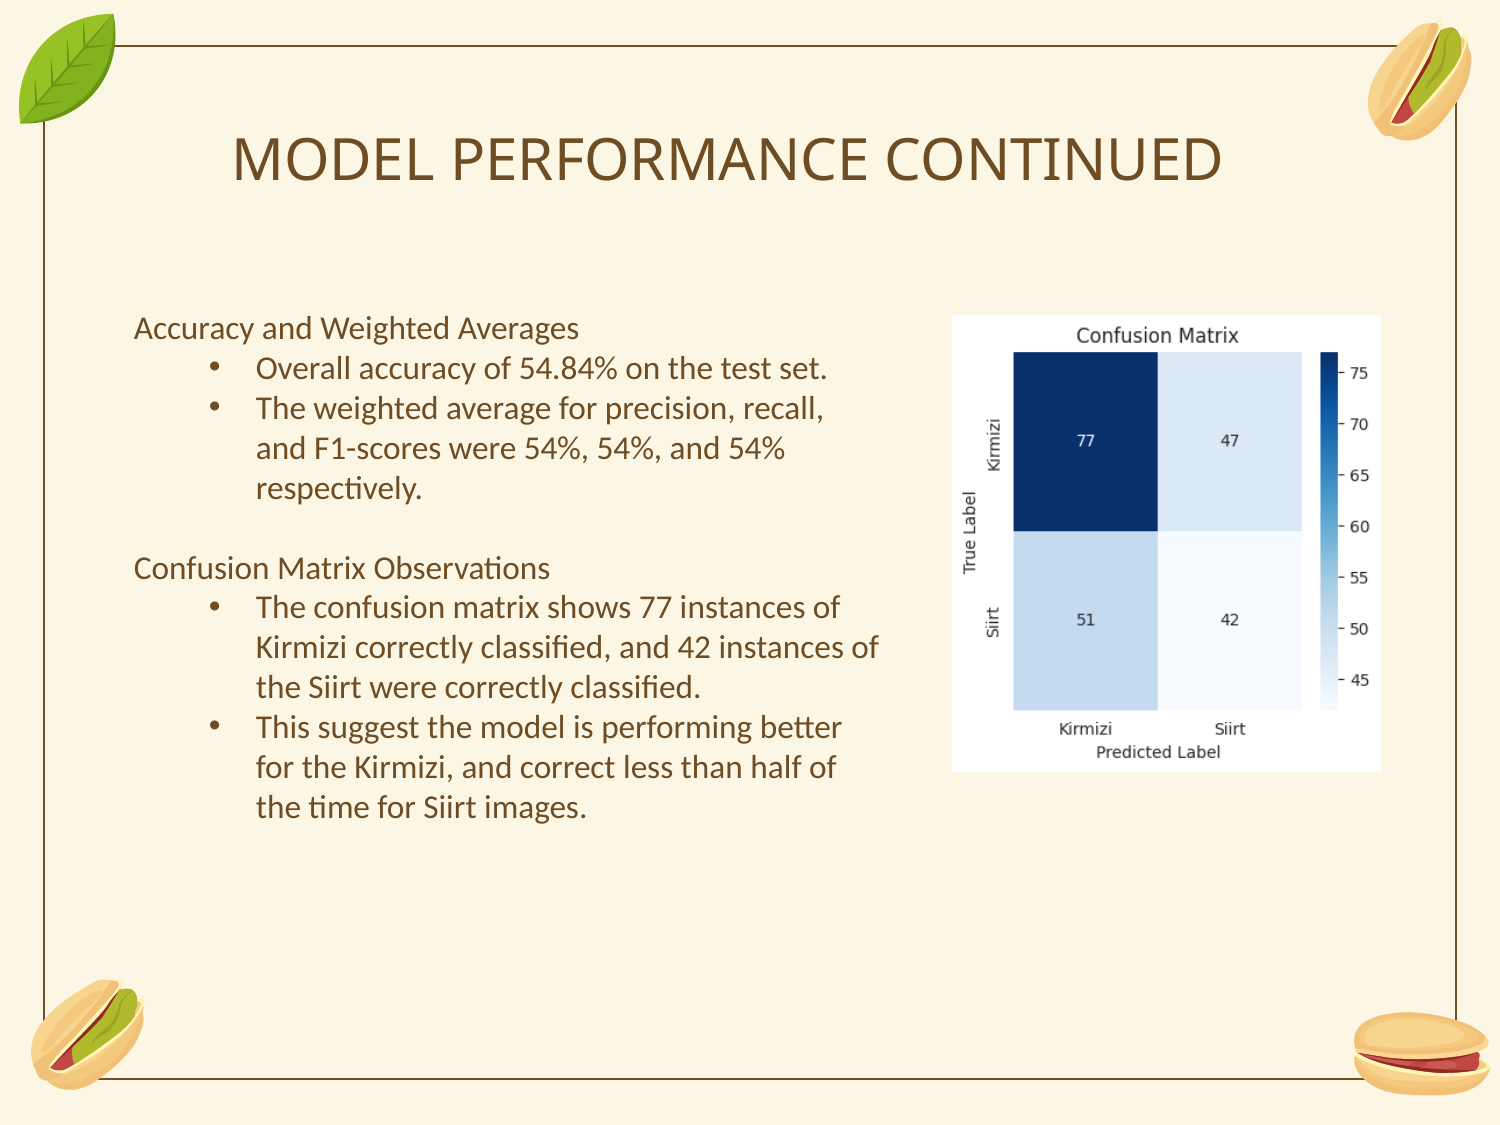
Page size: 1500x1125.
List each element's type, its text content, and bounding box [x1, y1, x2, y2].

text_box Accuracy and Weighted Averages Overall accuracy of 54.84% on the test set. The weighted average for precision, recall, and F1-scores were 54%, 54%, and 54% respectively. Confusion Matrix Observations The confusion matrix shows 77 instances of Kirmizi correctly classified, and 42 instances of the Siirt were correctly classified. This suggest the model is performing better for the Kirmizi, and correct less than half of the time for Siirt images. [119, 298, 897, 833]
picture [952, 315, 1381, 772]
text_box MODEL PERFORMANCE CONTINUED [119, 115, 1337, 200]
